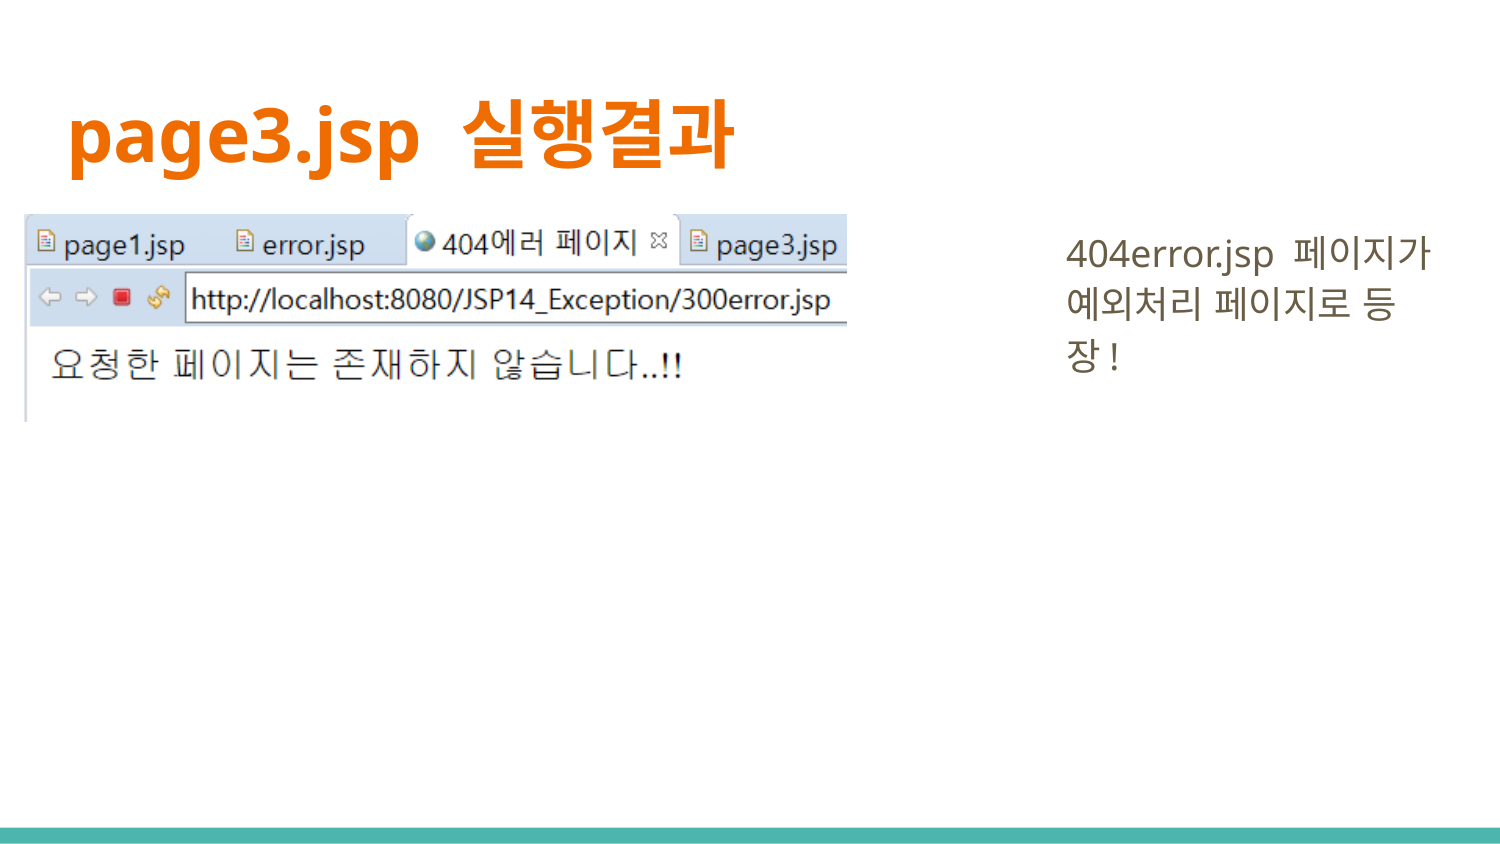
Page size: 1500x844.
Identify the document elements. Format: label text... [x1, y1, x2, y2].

title page3.jsp 실행결과 [51, 72, 1449, 189]
picture [24, 213, 848, 423]
list 404error.jsp 페이지가 예외처리 페이지로 등장! [1051, 207, 1449, 750]
